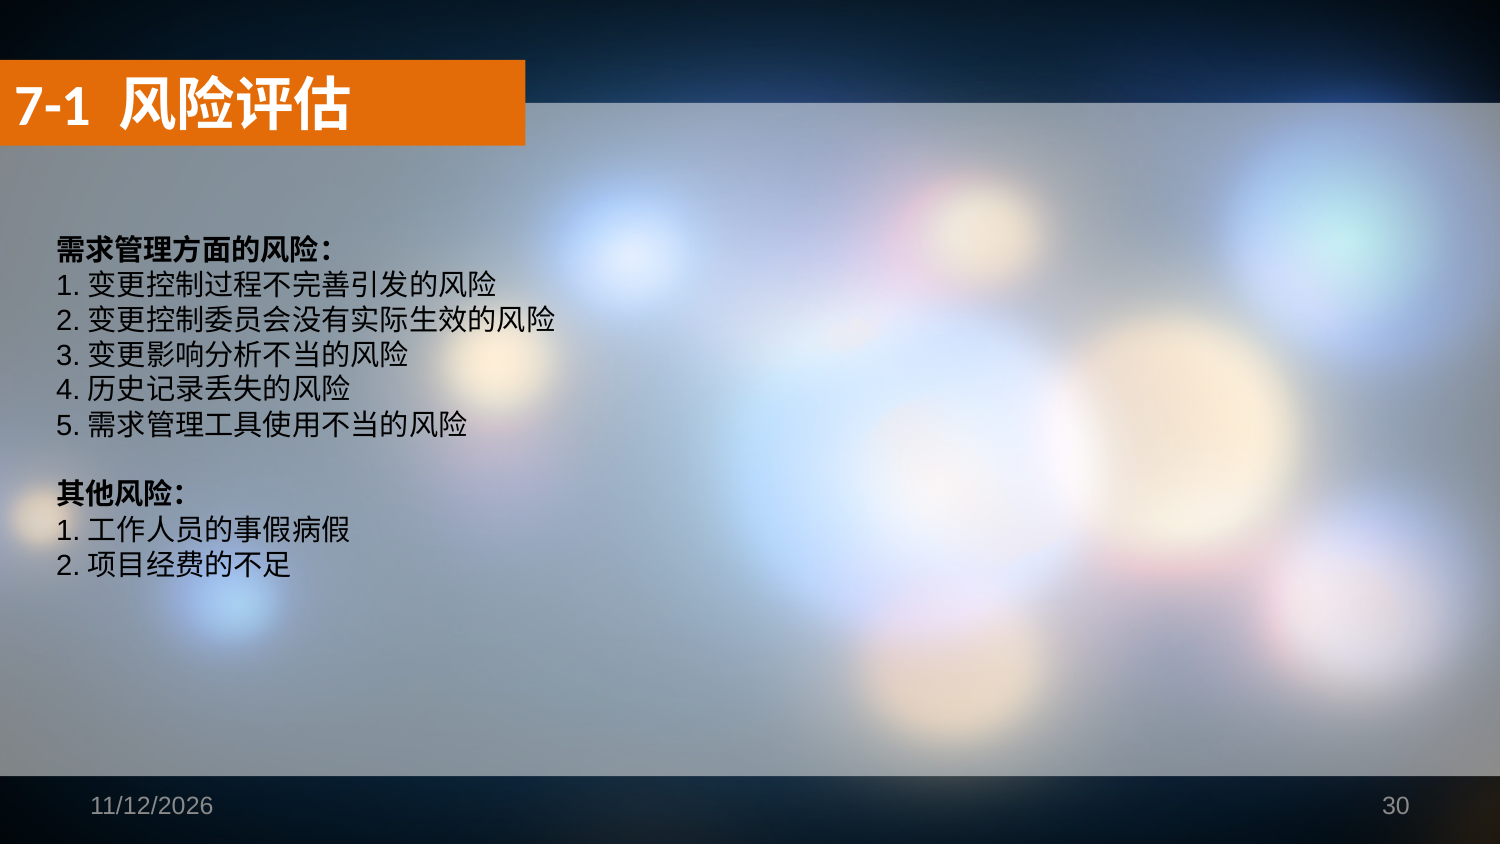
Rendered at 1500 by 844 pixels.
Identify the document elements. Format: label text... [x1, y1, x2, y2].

picture [0, 777, 1500, 844]
picture [0, 0, 1500, 102]
text_box [0, 102, 1500, 777]
slide_number 30 [1074, 781, 1426, 828]
text_box 需求管理方面的风险： 1.变更控制过程不完善引发的风险 2.变更控制委员会没有实际生效的风险 3.变更影响分析不当的风险 4.历史记录丢失的风险 5.需求管理工具使用不当的风险 其他风险： 1.工作人员的事假病假 2.项目经费的不足 [41, 223, 762, 589]
text_box 7-1 风险评估 [0, 59, 526, 145]
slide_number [74, 781, 426, 828]
